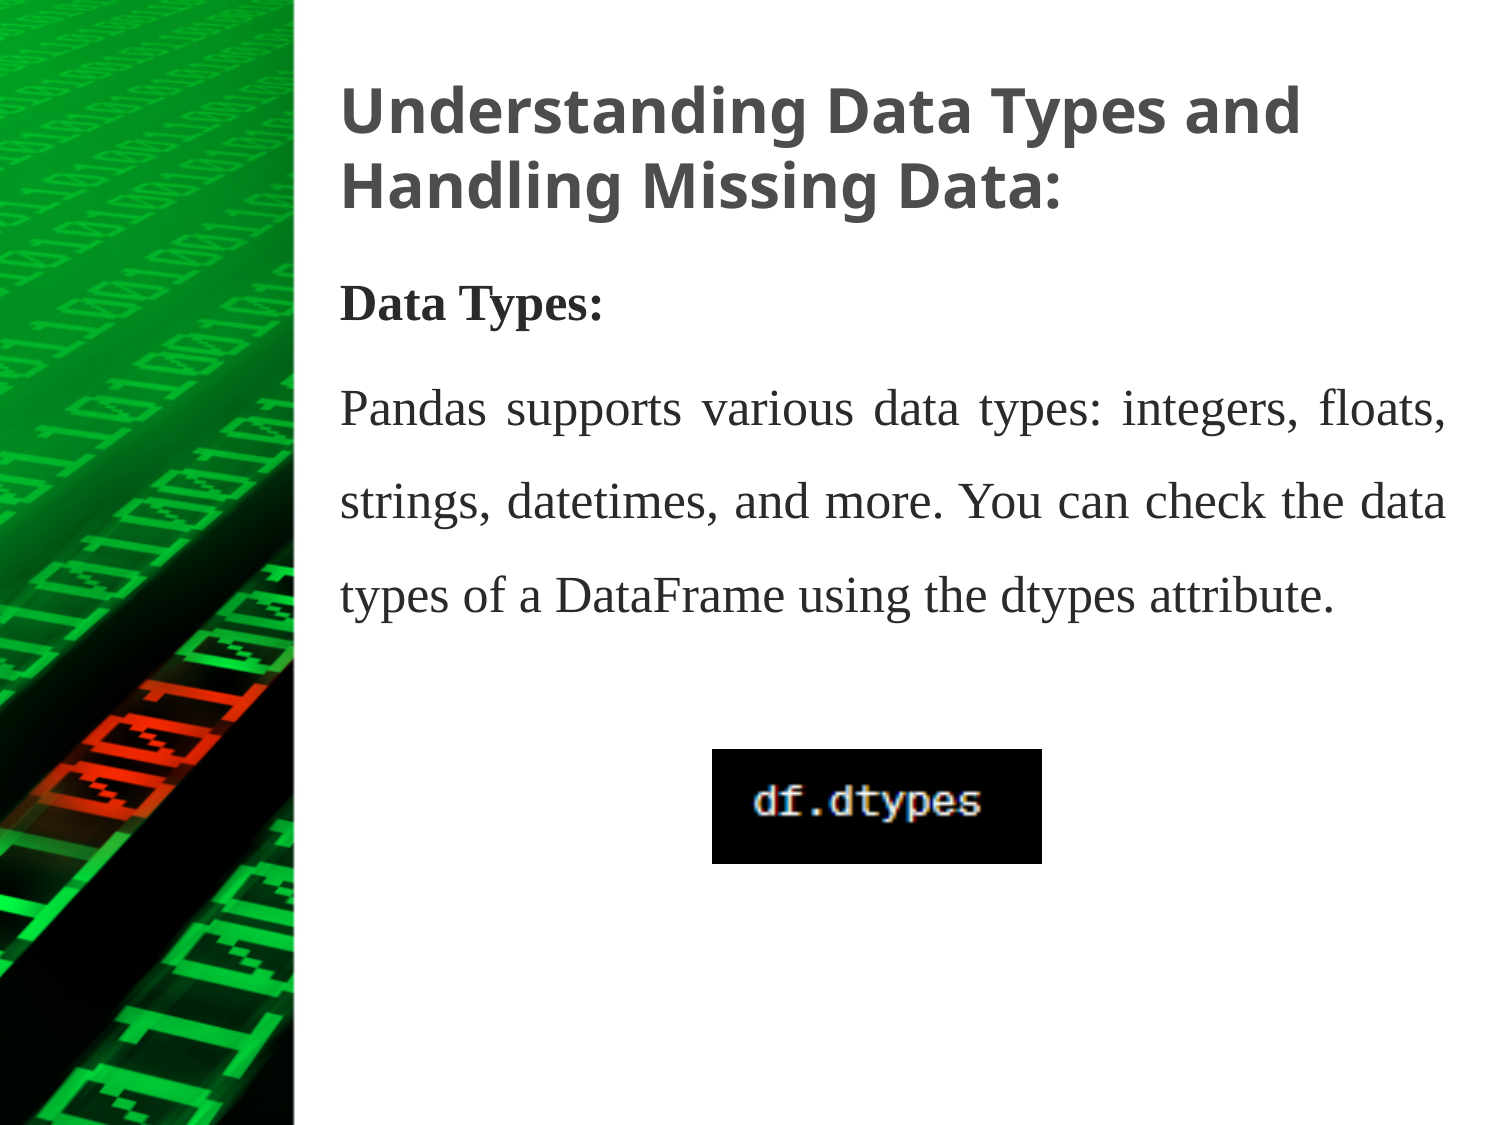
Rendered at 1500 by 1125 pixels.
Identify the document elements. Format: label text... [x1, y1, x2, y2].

picture [0, 0, 1500, 1125]
title Understanding Data Types and Handling Missing Data: [324, 87, 1463, 205]
list Data Types: Pandas supports various data types: integers, floats, strings, datetimes, and more. You can check the data types of a DataFrame using the dtypes attribute. [324, 229, 1463, 1068]
